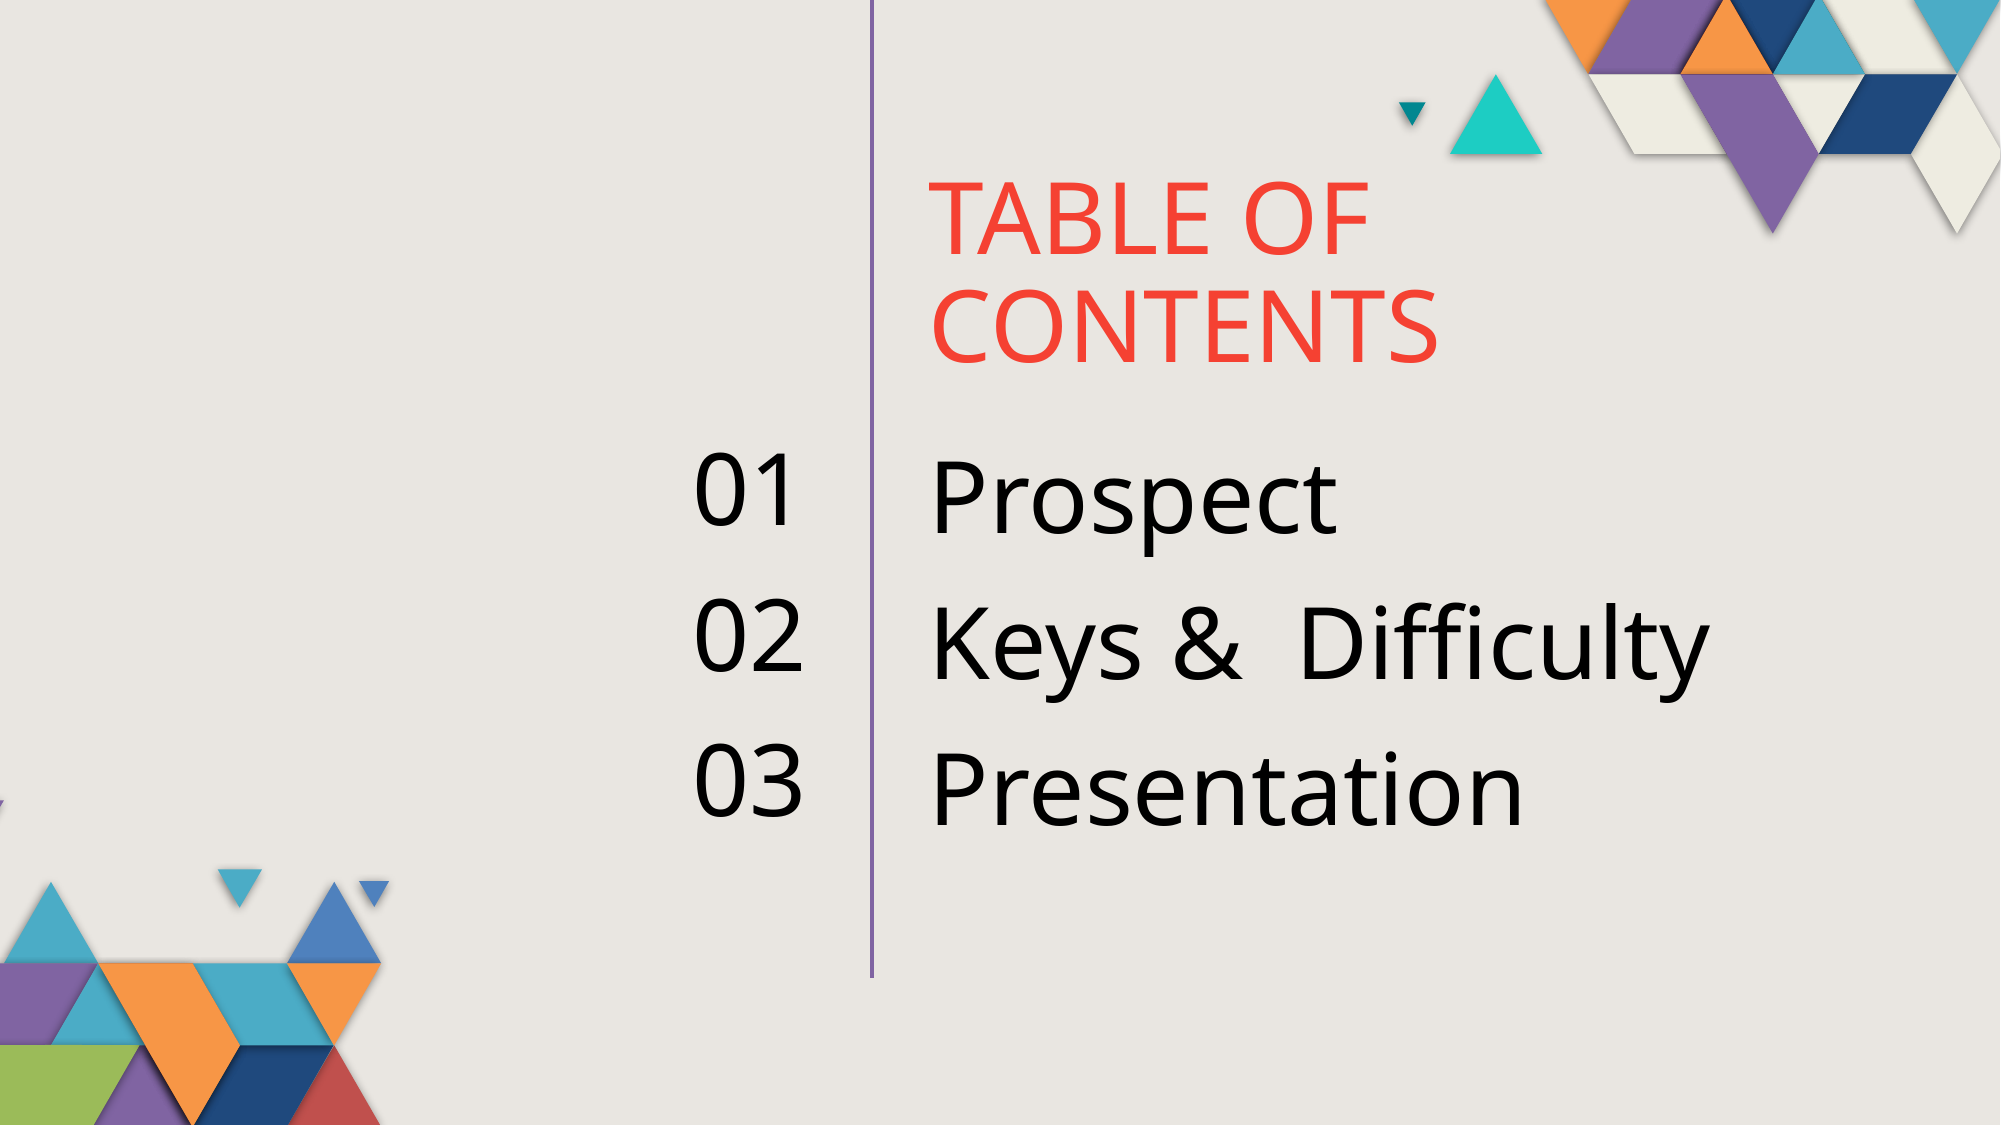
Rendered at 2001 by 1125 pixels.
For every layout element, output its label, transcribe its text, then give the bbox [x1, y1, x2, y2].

title 01 [507, 430, 827, 557]
title Keys & Difficulty [908, 594, 2000, 722]
title 02 [507, 575, 827, 703]
title TABLE OF CONTENTS [908, 278, 1508, 405]
title 03 [507, 721, 827, 848]
title Presentation [908, 740, 2000, 867]
title Prospect [908, 449, 2000, 576]
